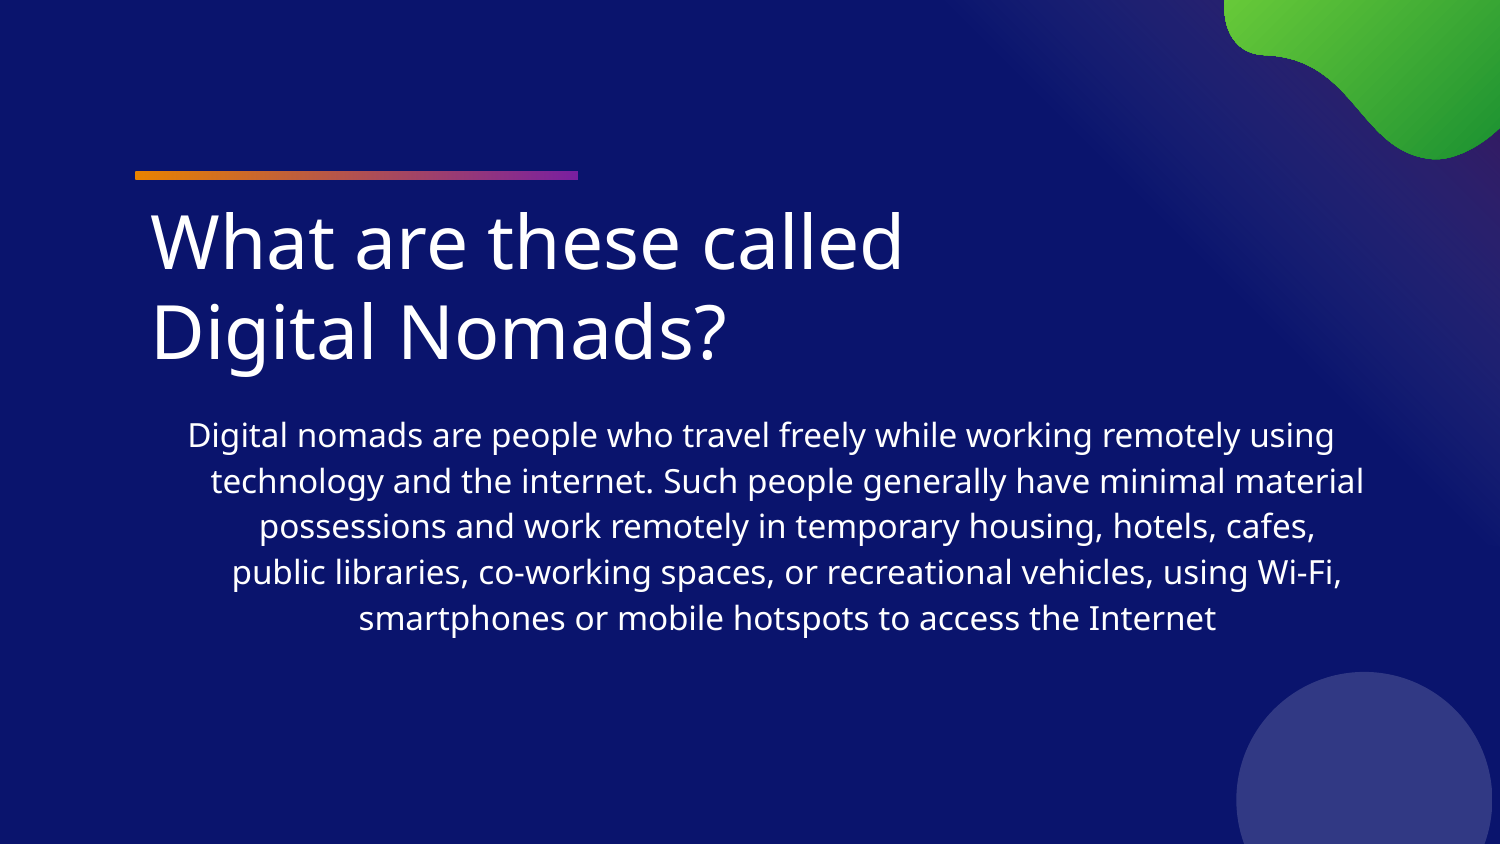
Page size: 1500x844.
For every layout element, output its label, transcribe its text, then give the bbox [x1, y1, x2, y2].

subtitle Digital nomads are people who travel freely while working remotely using technology and the internet. Such people generally have minimal material possessions and work remotely in temporary housing, hotels, cafes, public libraries, co-working spaces, or recreational vehicles, using Wi-Fi, smartphones or mobile hotspots to access the Internet [120, 392, 1382, 657]
text_box [135, 171, 578, 180]
title What are these called Digital Nomads? [135, 179, 953, 296]
